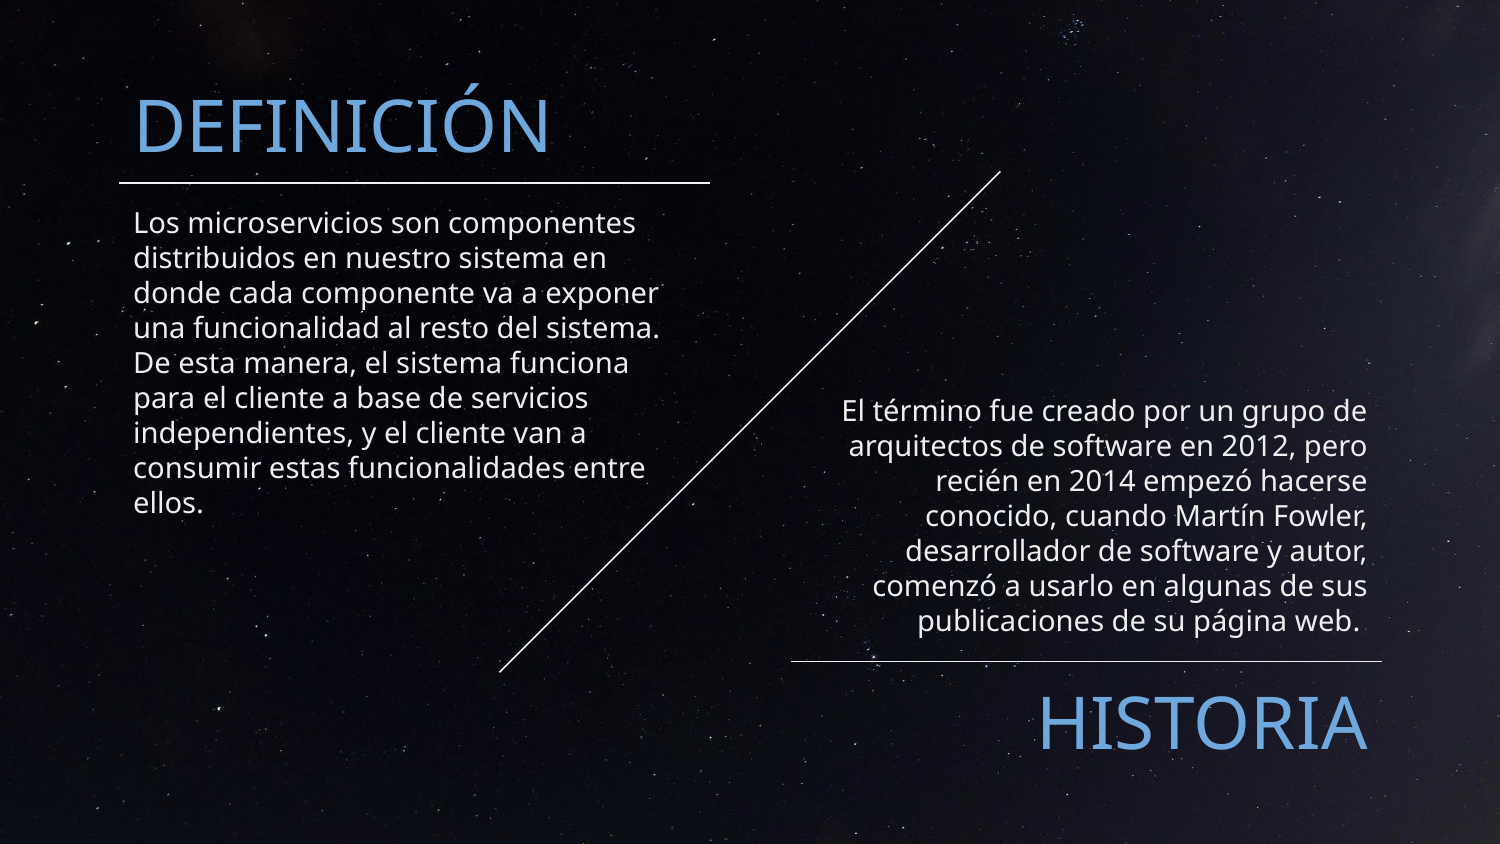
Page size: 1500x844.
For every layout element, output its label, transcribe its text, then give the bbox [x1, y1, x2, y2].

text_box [499, 171, 1001, 673]
subtitle Los microservicios son componentes distribuidos en nuestro sistema en donde cada componente va a exponer una funcionalidad al resto del sistema. De esta manera, el sistema funciona para el cliente a base de servicios independientes, y el cliente van a consumir estas funcionalidades entre ellos. [118, 189, 494, 423]
subtitle El término fue creado por un grupo de arquitectos de software en 2012, pero recién en 2014 empezó hacerse conocido, cuando Martín Fowler, desarrollador de software y autor, comenzó a usarlo en algunas de sus publicaciones de su página web. [1005, 419, 1383, 653]
title DEFINICIÓN [118, 88, 711, 182]
title HISTORIA [790, 668, 1383, 756]
picture [0, 0, 1500, 844]
